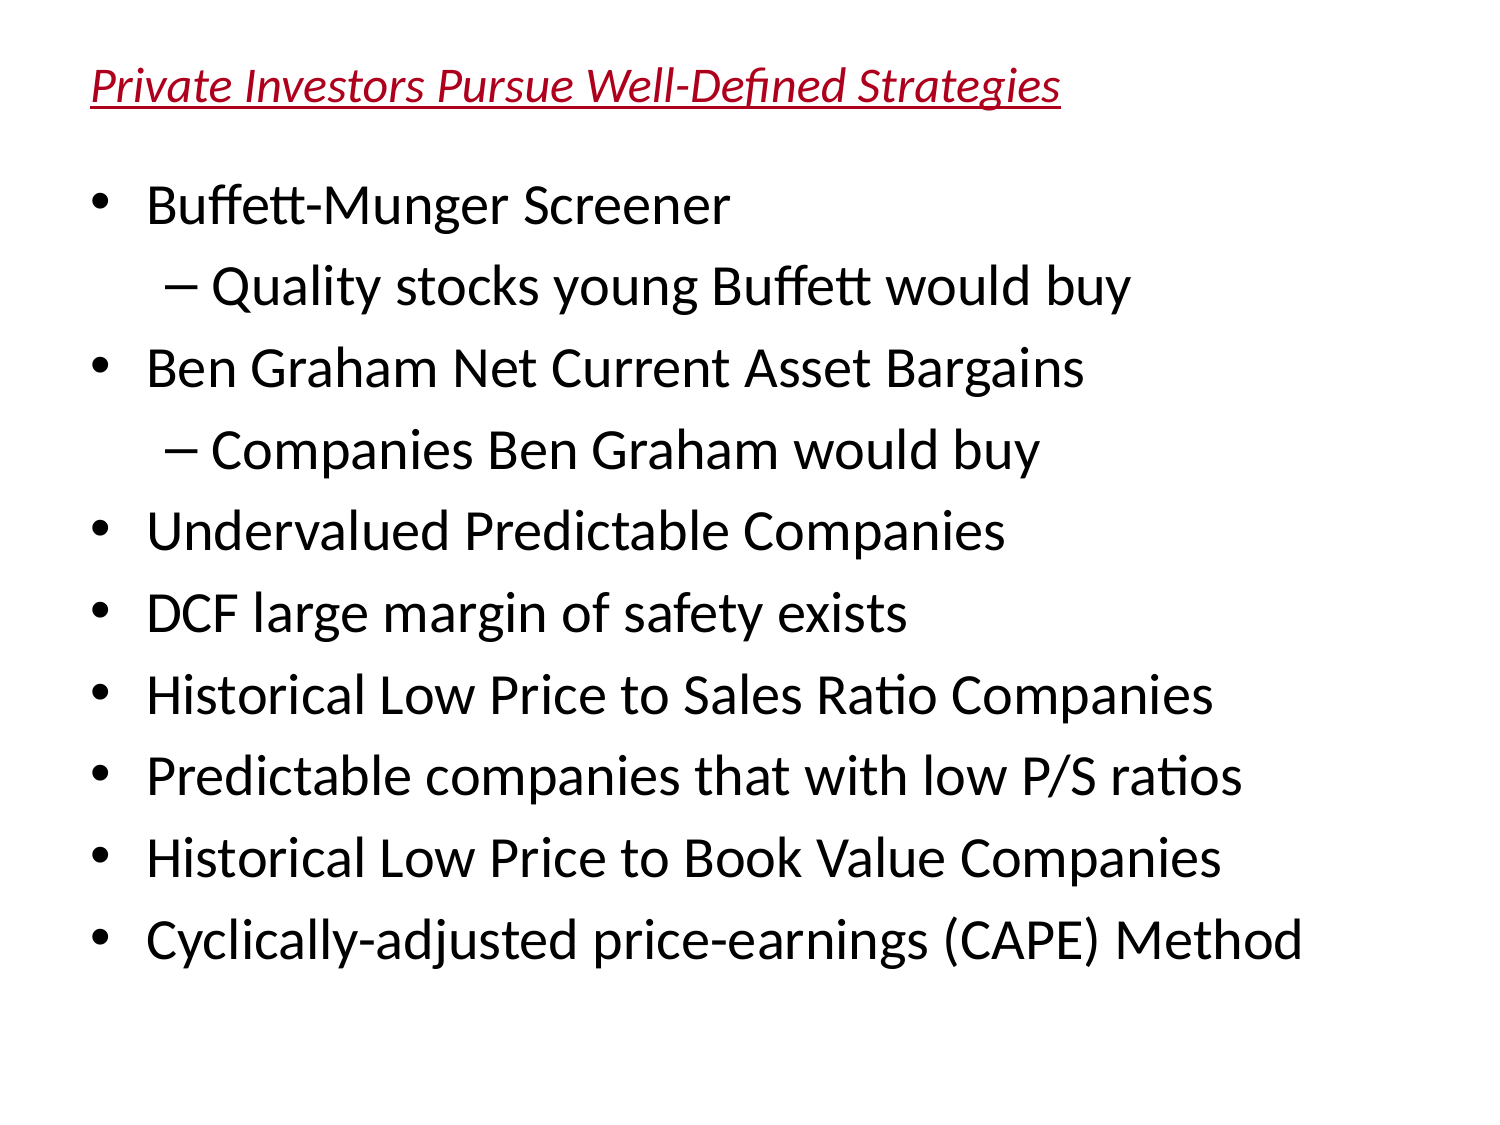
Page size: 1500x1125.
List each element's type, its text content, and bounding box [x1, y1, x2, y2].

title Private Investors Pursue Well-Defined Strategies [75, 45, 1425, 120]
list Buffett-Munger Screener Quality stocks young Buffett would buy Ben Graham Net Current Asset Bargains Companies Ben Graham would buy Undervalued Predictable Companies DCF large margin of safety exists Historical Low Price to Sales Ratio Companies Predictable companies that with low P/S ratios Historical Low Price to Book Value Companies Cyclically-adjusted price-earnings (CAPE) Method [75, 158, 1425, 1005]
